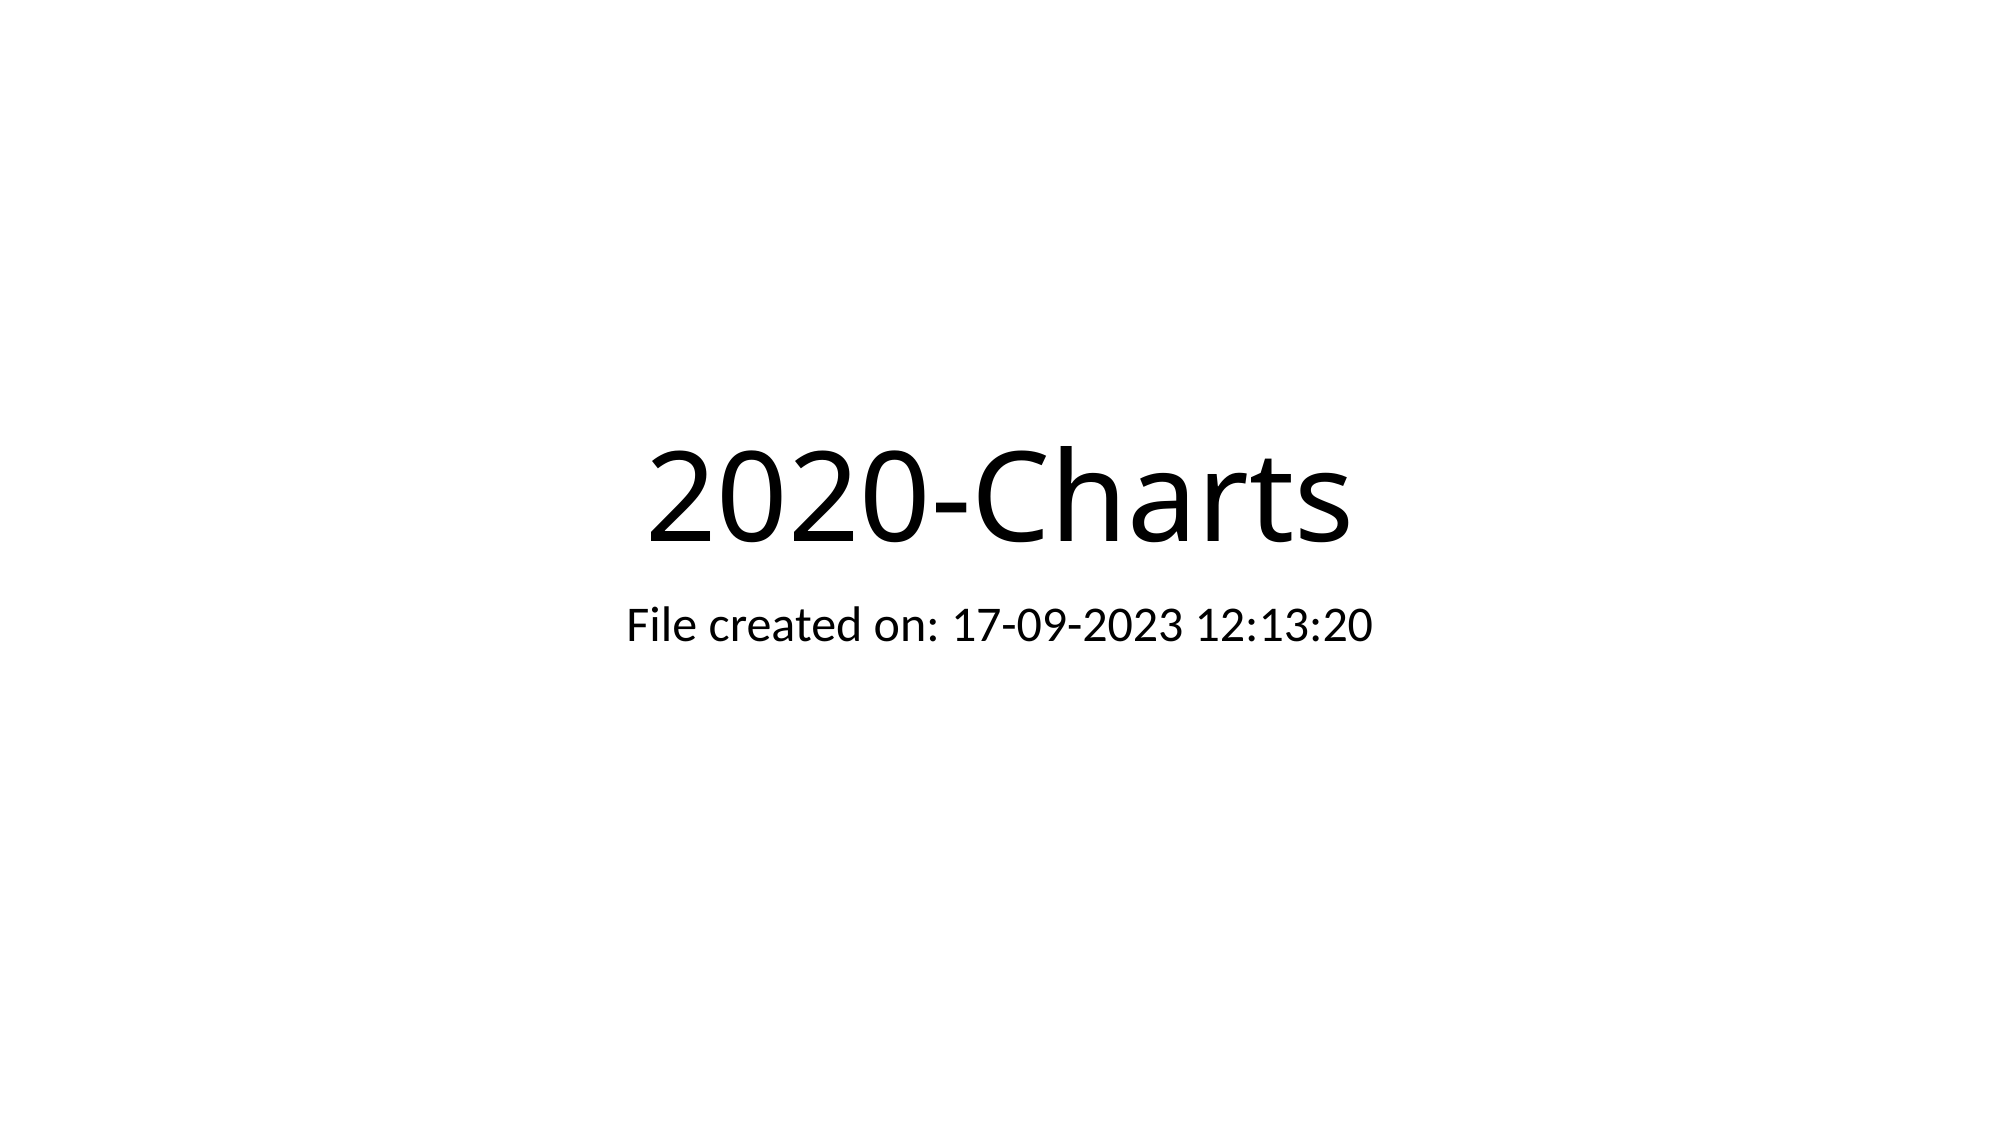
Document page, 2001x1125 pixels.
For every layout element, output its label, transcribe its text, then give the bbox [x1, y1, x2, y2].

title 2020-Charts [249, 184, 1750, 576]
subtitle File created on: 17-09-2023 12:13:20 [249, 590, 1750, 863]
